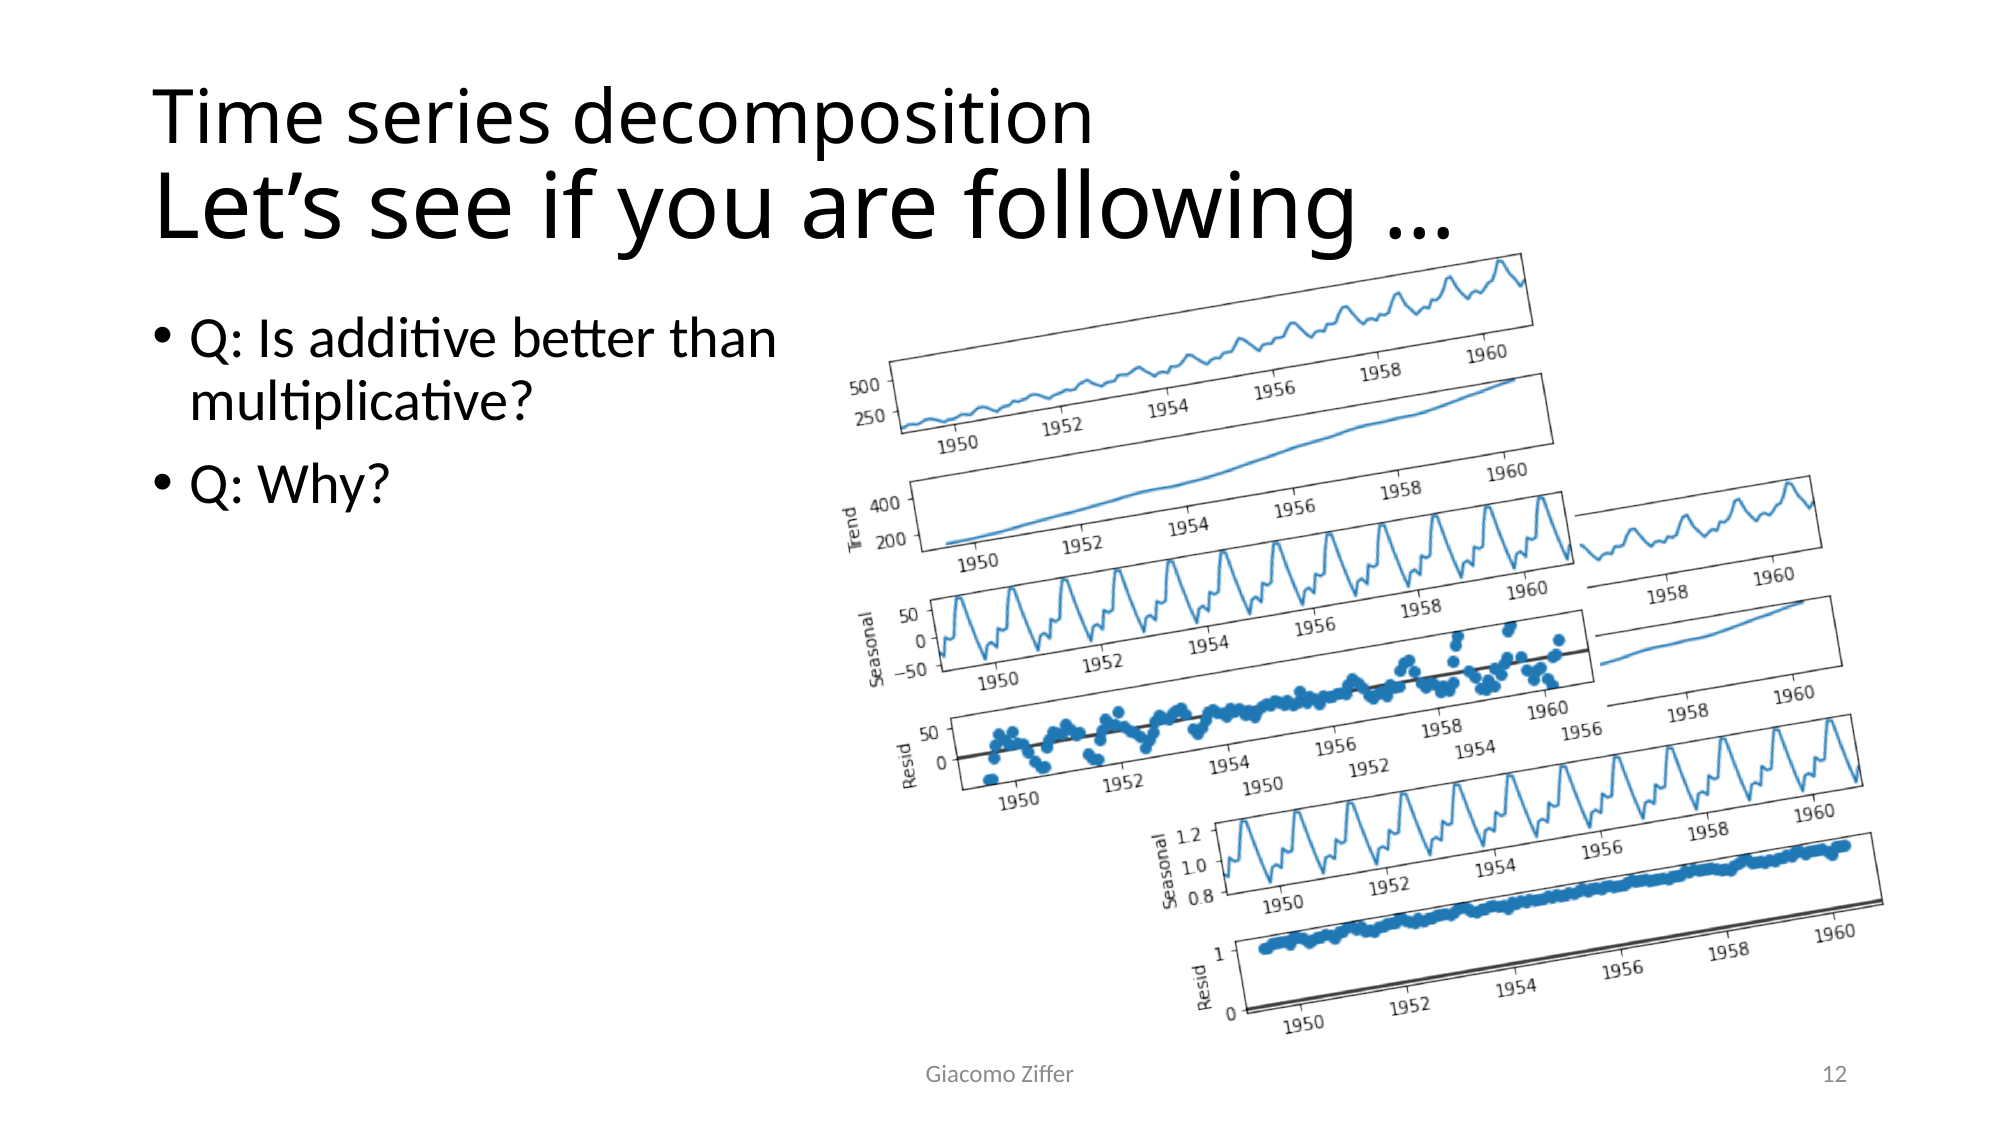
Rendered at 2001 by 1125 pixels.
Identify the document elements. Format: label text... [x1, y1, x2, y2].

slide_number 12 [1412, 1042, 1863, 1103]
list Q: Is additive better than multiplicative? Q: Why? [137, 299, 956, 1014]
picture [804, 242, 1898, 1066]
title Time series decomposition Let’s see if you are following … [137, 59, 1863, 278]
